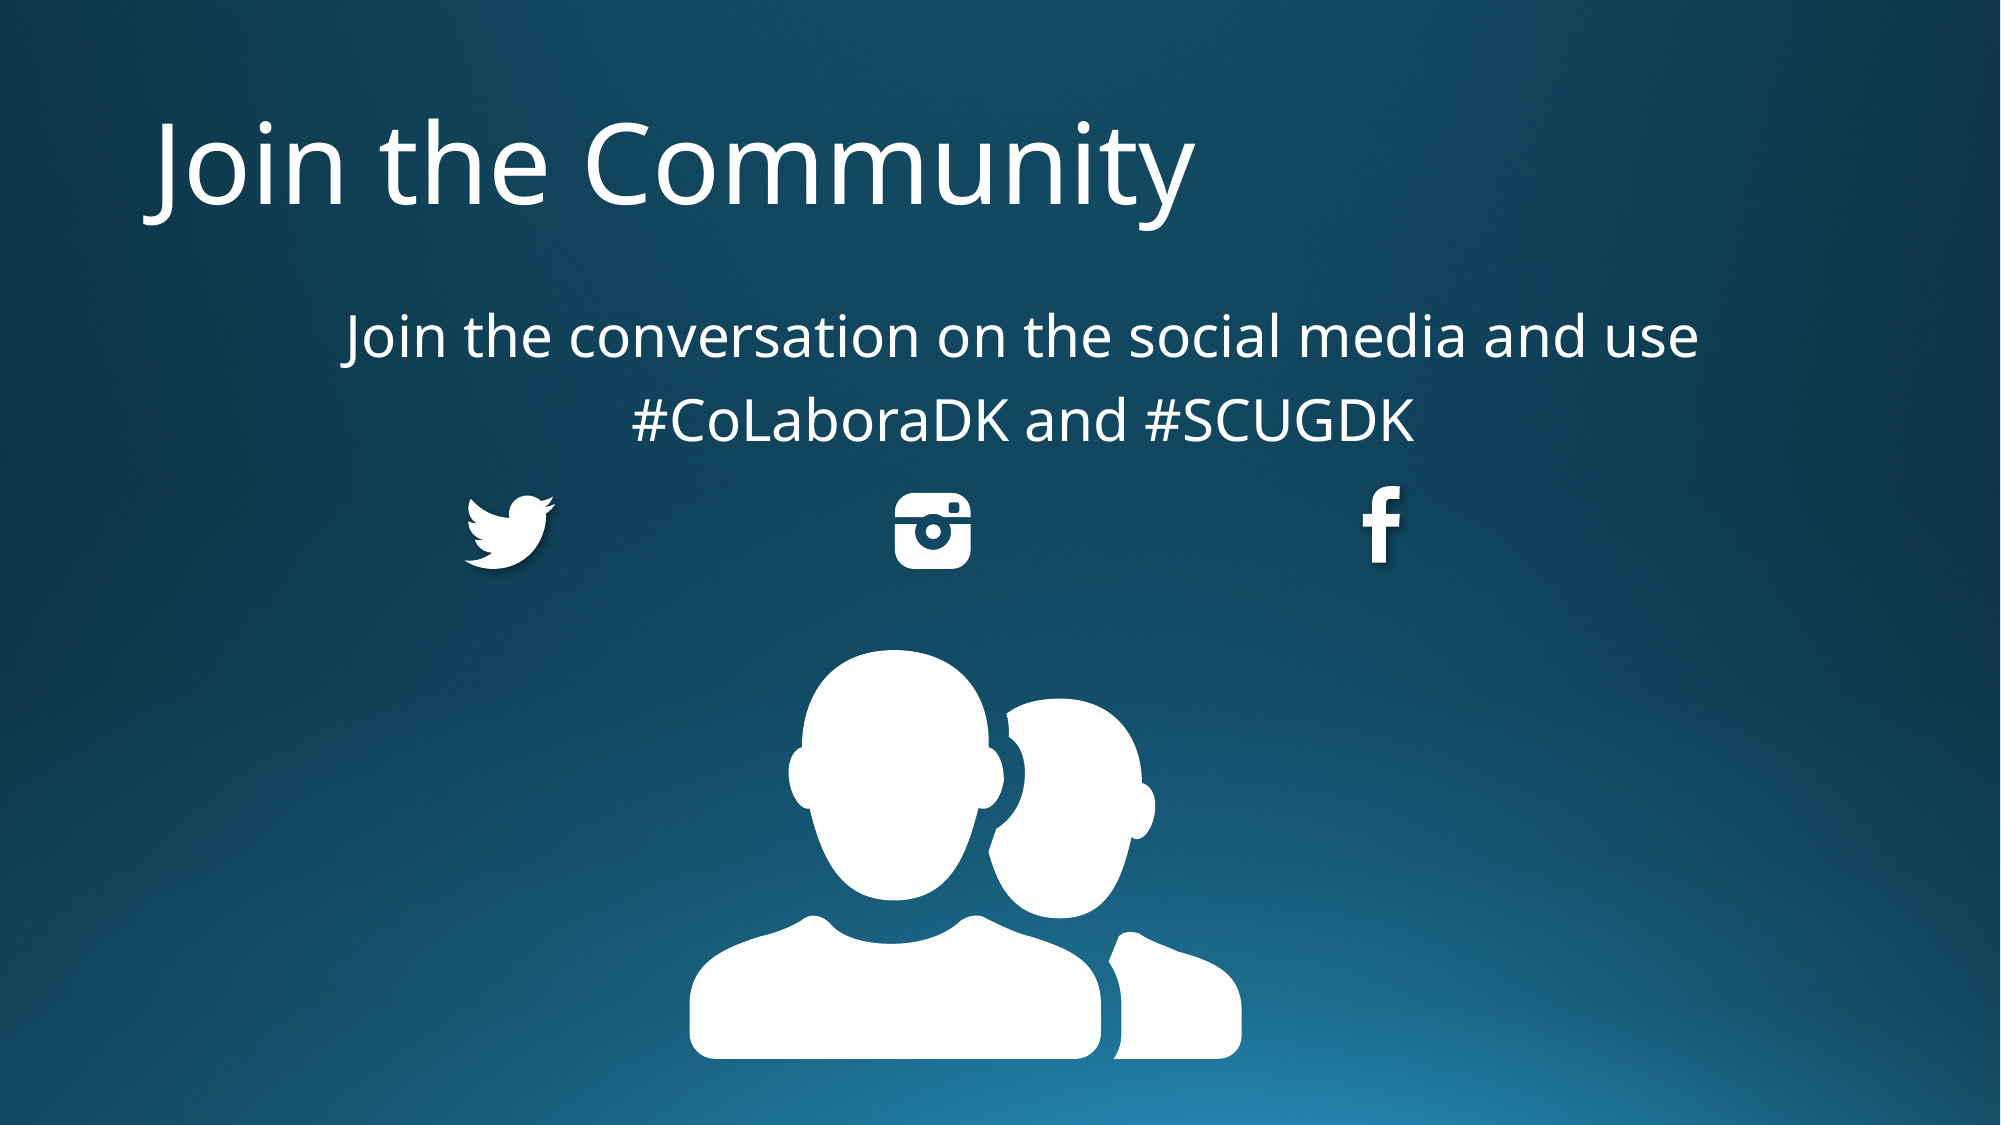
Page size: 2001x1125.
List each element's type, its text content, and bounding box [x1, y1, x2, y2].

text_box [894, 492, 971, 569]
text_box [788, 650, 1004, 901]
text_box [689, 915, 1101, 1059]
text_box [988, 698, 1156, 919]
list Join the conversation on the social media and use #CoLaboraDK and #SCUGDK [183, 299, 1863, 1014]
title Join the Community [137, 59, 1863, 278]
text_box [464, 495, 556, 569]
text_box [1362, 486, 1400, 563]
picture [0, 0, 2001, 1125]
text_box [1108, 931, 1242, 1059]
